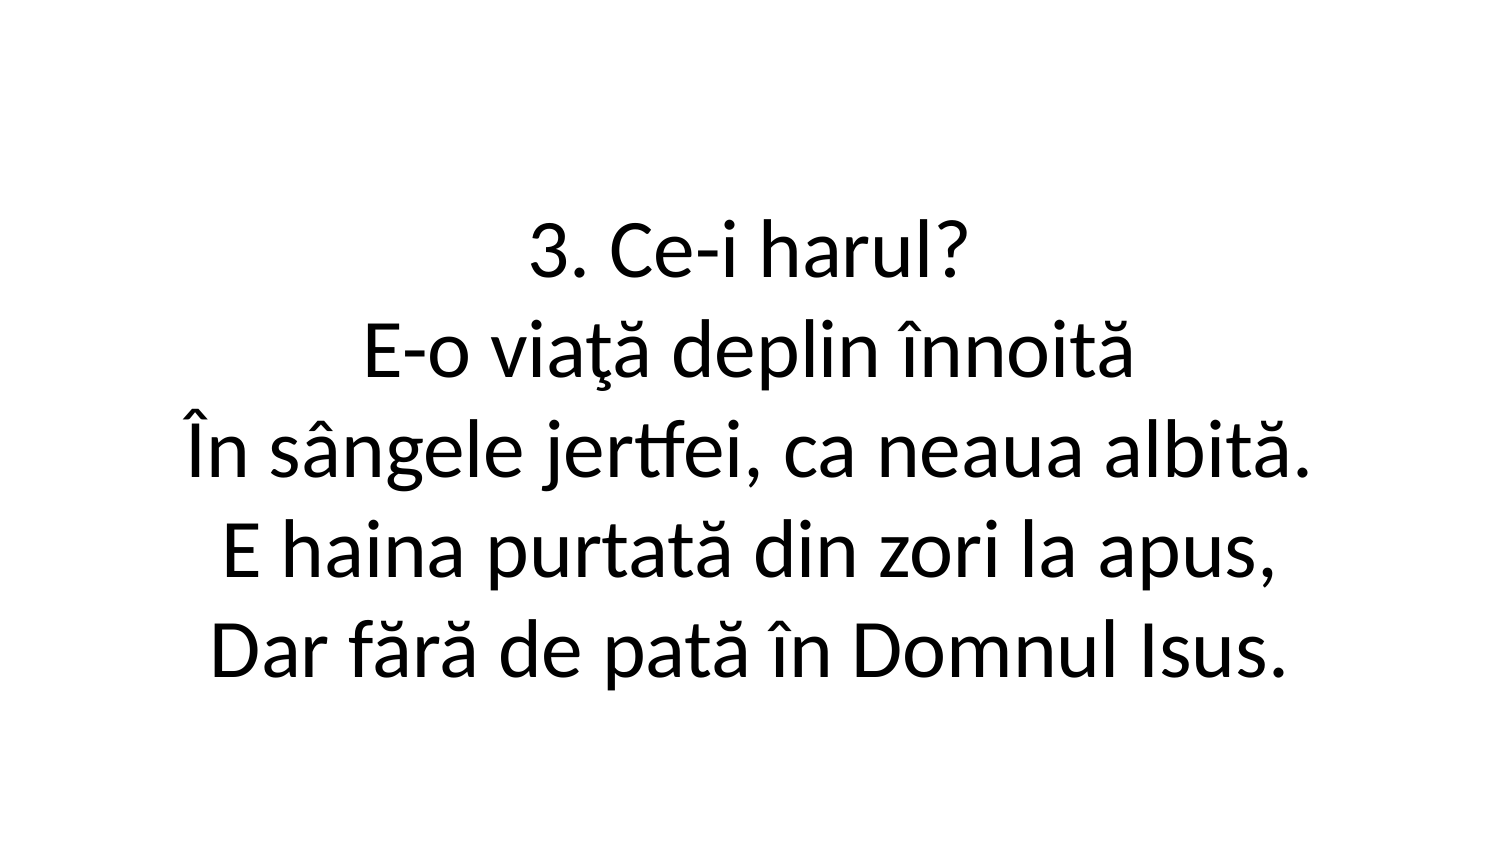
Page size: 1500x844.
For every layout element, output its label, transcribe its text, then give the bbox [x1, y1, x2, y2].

text_box 3. Ce-i harul? E-o viaţă deplin înnoită În sângele jertfei, ca neaua albită. E haina purtată din zori la apus, Dar fără de pată în Domnul Isus. [170, 142, 1330, 702]
